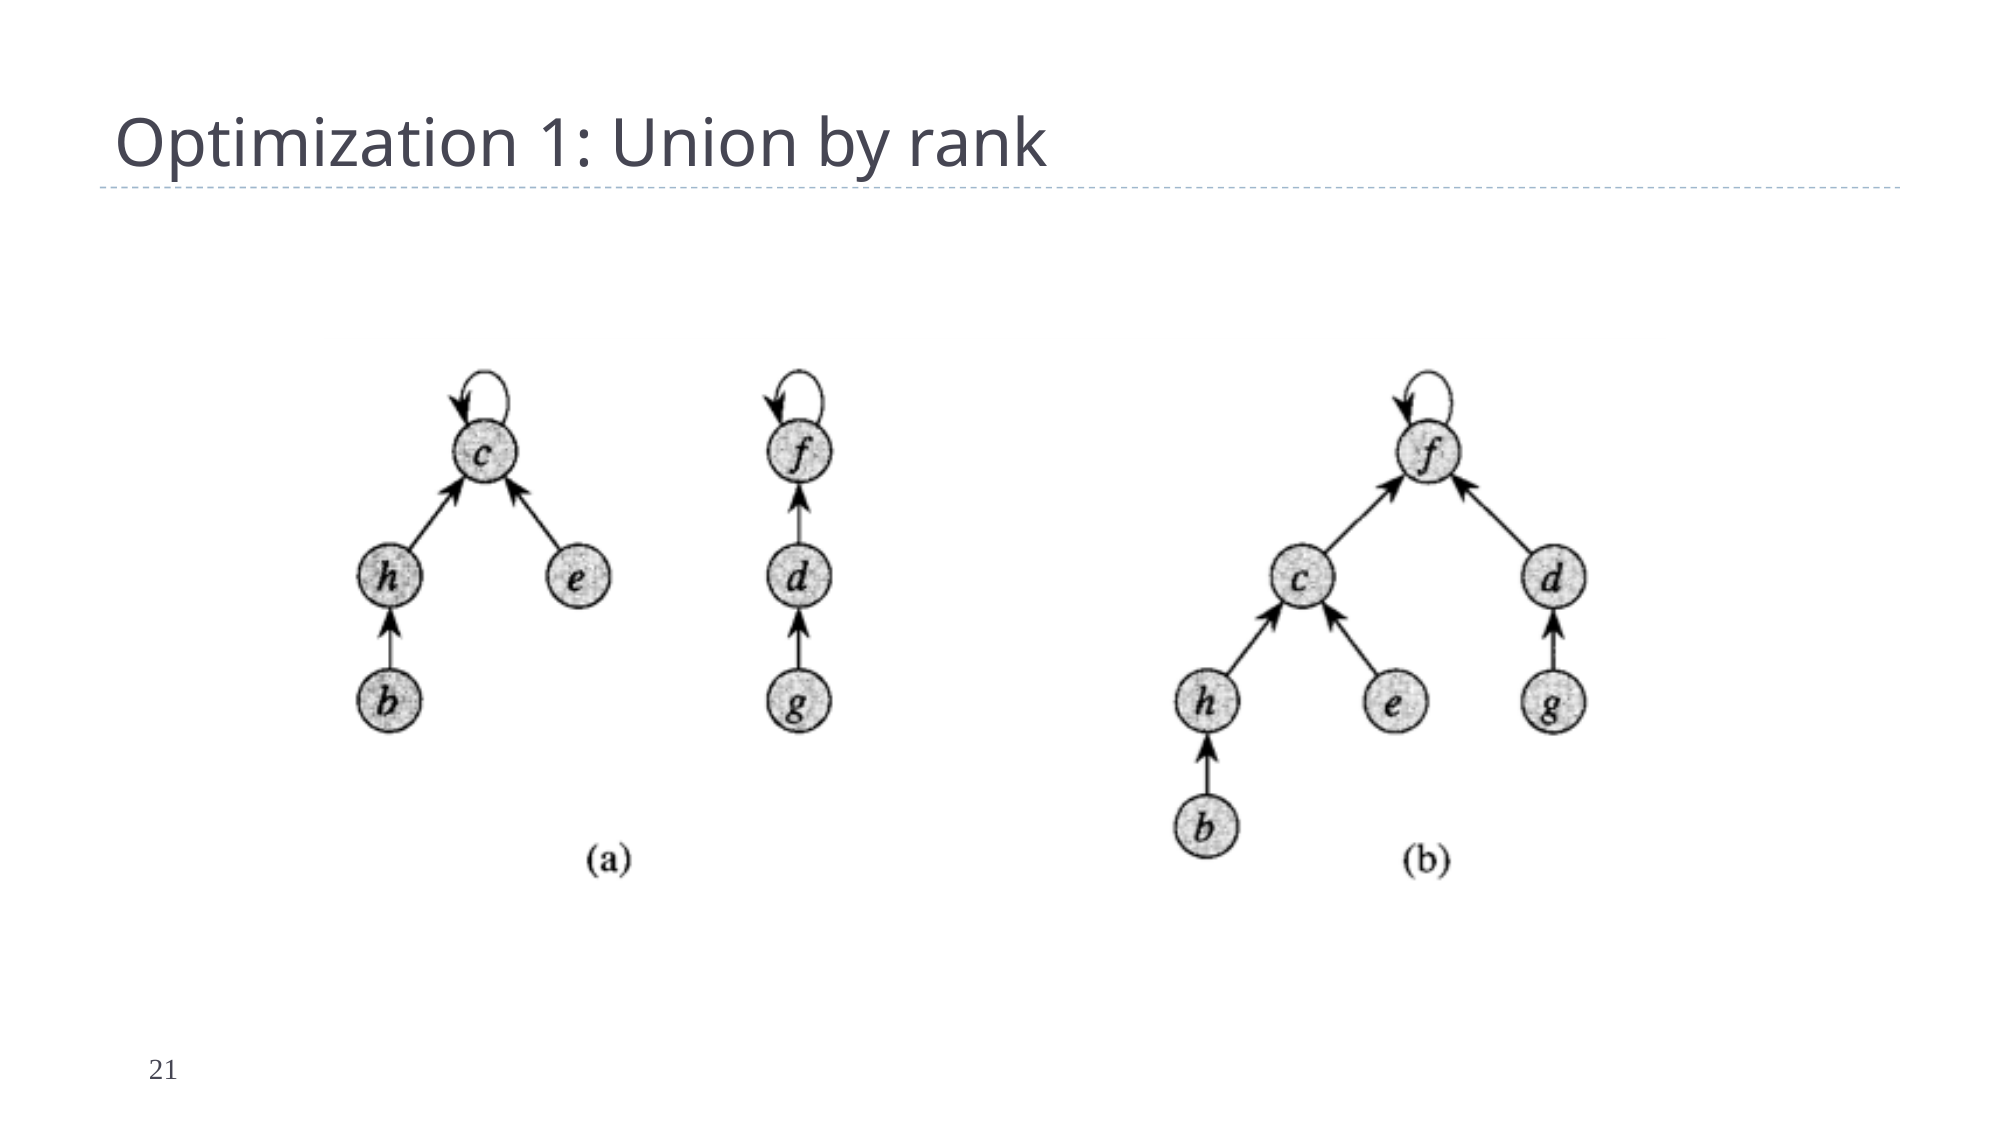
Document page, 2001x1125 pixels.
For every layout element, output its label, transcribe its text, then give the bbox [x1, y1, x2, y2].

title Optimization 1: Union by rank [99, 24, 1900, 188]
picture [324, 337, 1666, 926]
slide_number 21 [133, 1042, 568, 1103]
